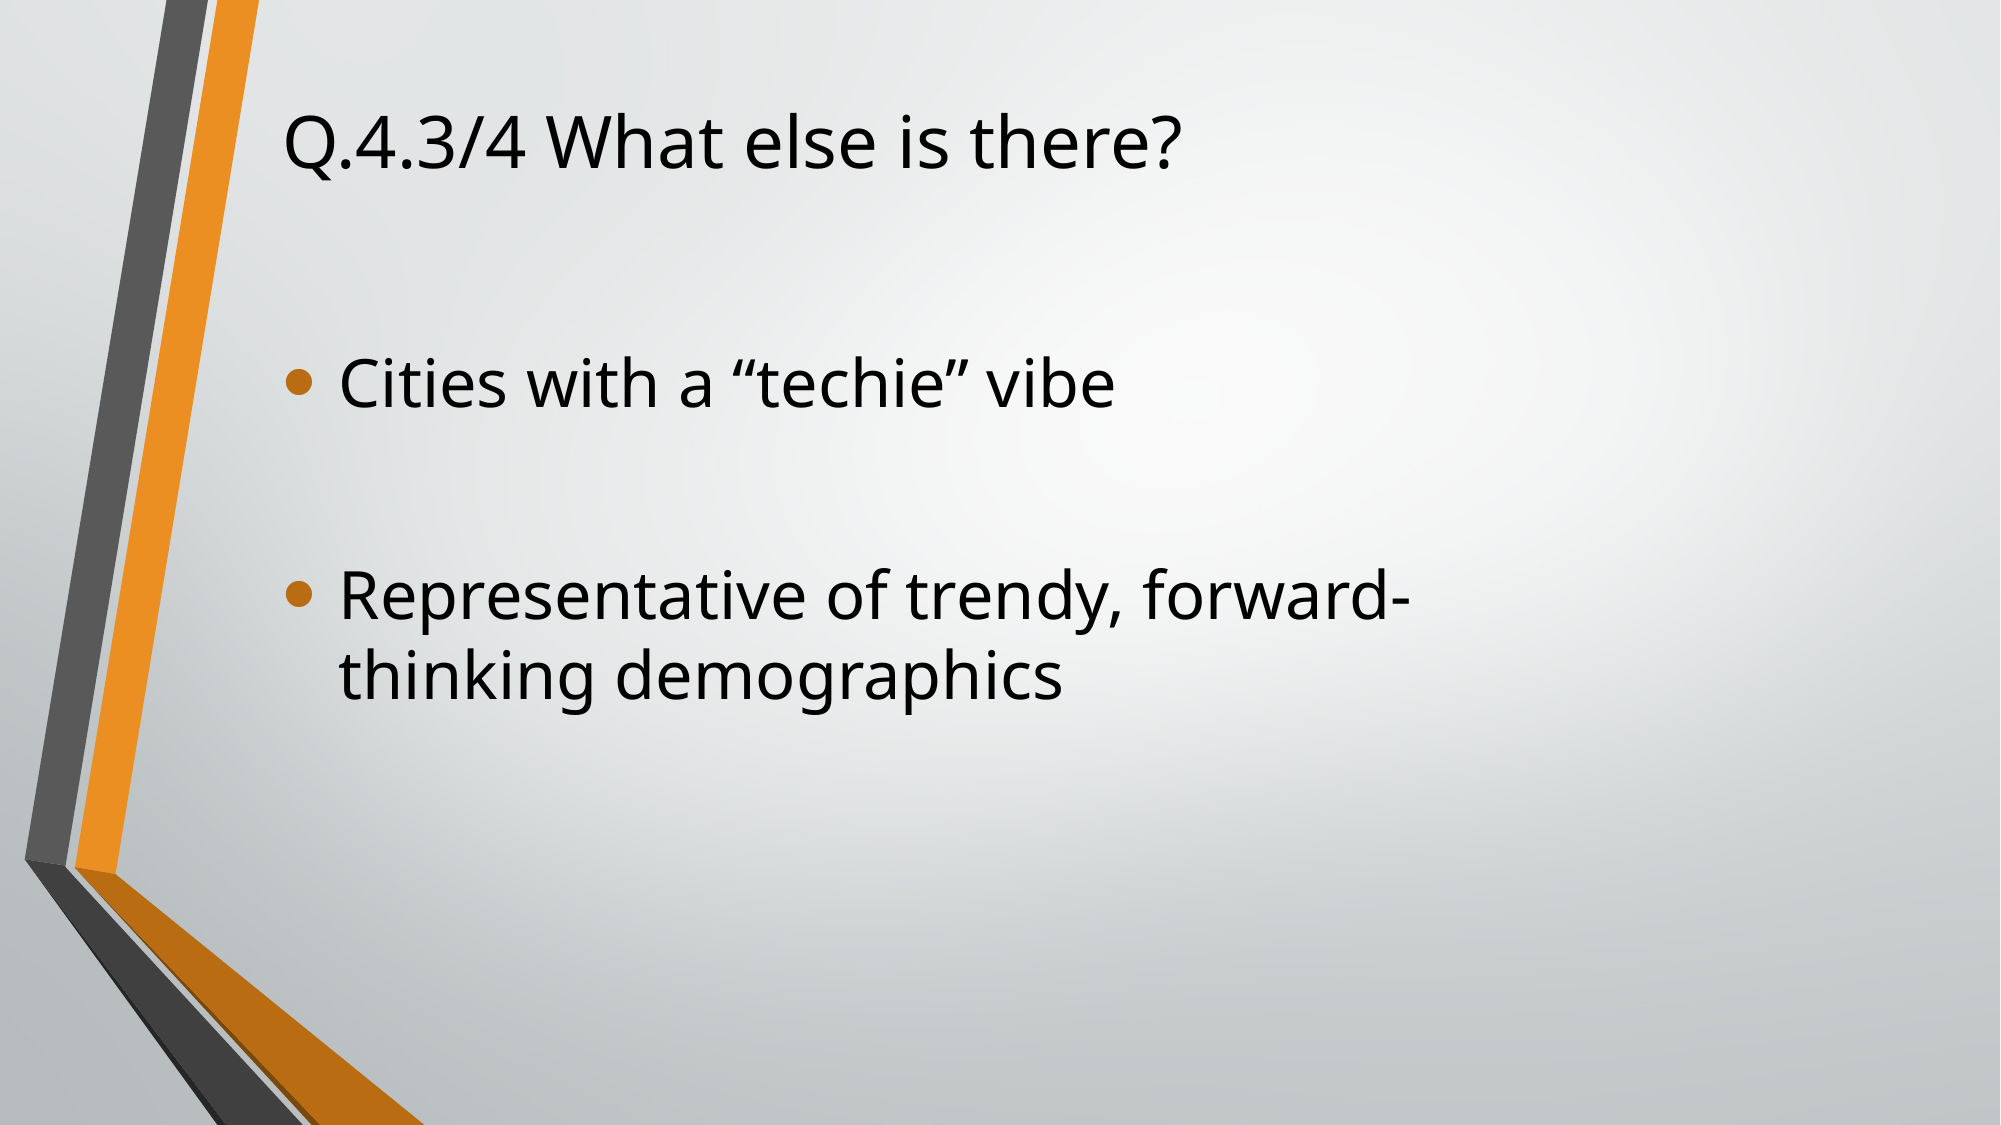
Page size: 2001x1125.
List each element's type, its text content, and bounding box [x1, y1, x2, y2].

list Cities with a “techie” vibe Representative of trendy, forward-thinking demographics [267, 341, 1607, 784]
title Q.4.3/4 What else is there? [267, 88, 1733, 191]
